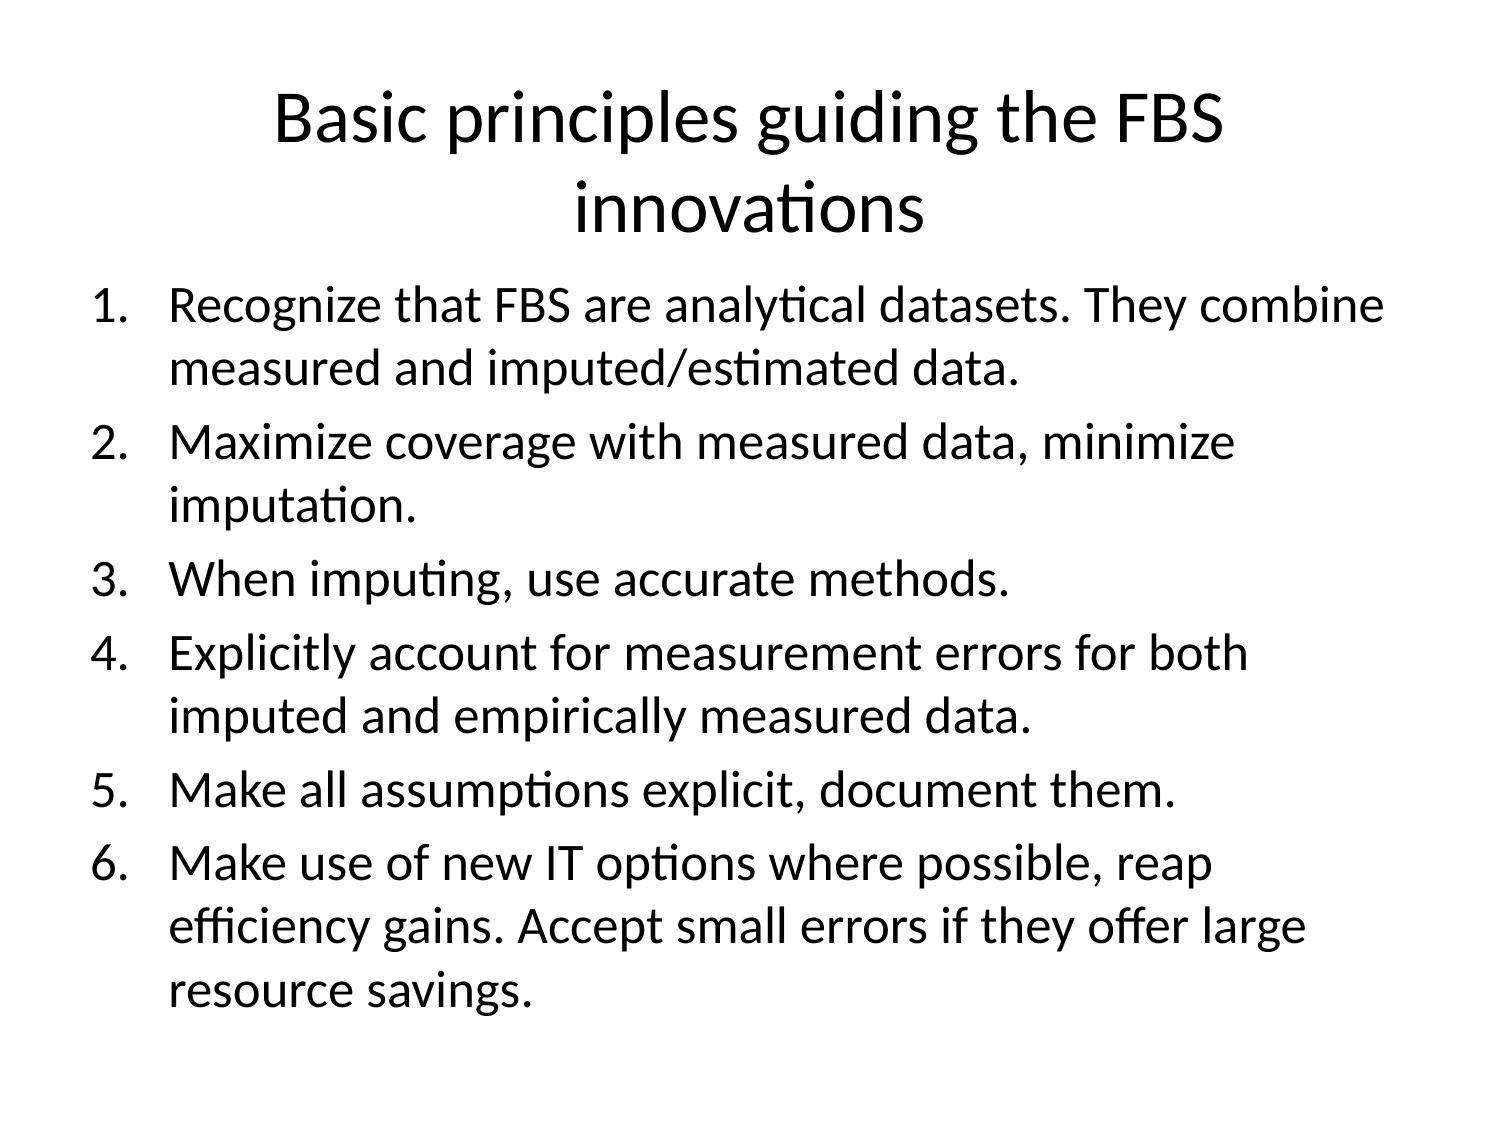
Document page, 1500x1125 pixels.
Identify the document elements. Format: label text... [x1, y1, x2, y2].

text_box Basic principles guiding the FBS innovations [88, 60, 1412, 256]
text_box Recognize that FBS are analytical datasets. They combine measured and imputed/estimated data. Maximize coverage with measured data, minimize imputation. When imputing, use accurate methods. Explicitly account for measurement errors for both imputed and empirically measured data. Make all assumptions explicit, document them. Make use of new IT options where possible, reap efficiency gains. Accept small errors if they offer large resource savings. [74, 262, 1425, 1035]
